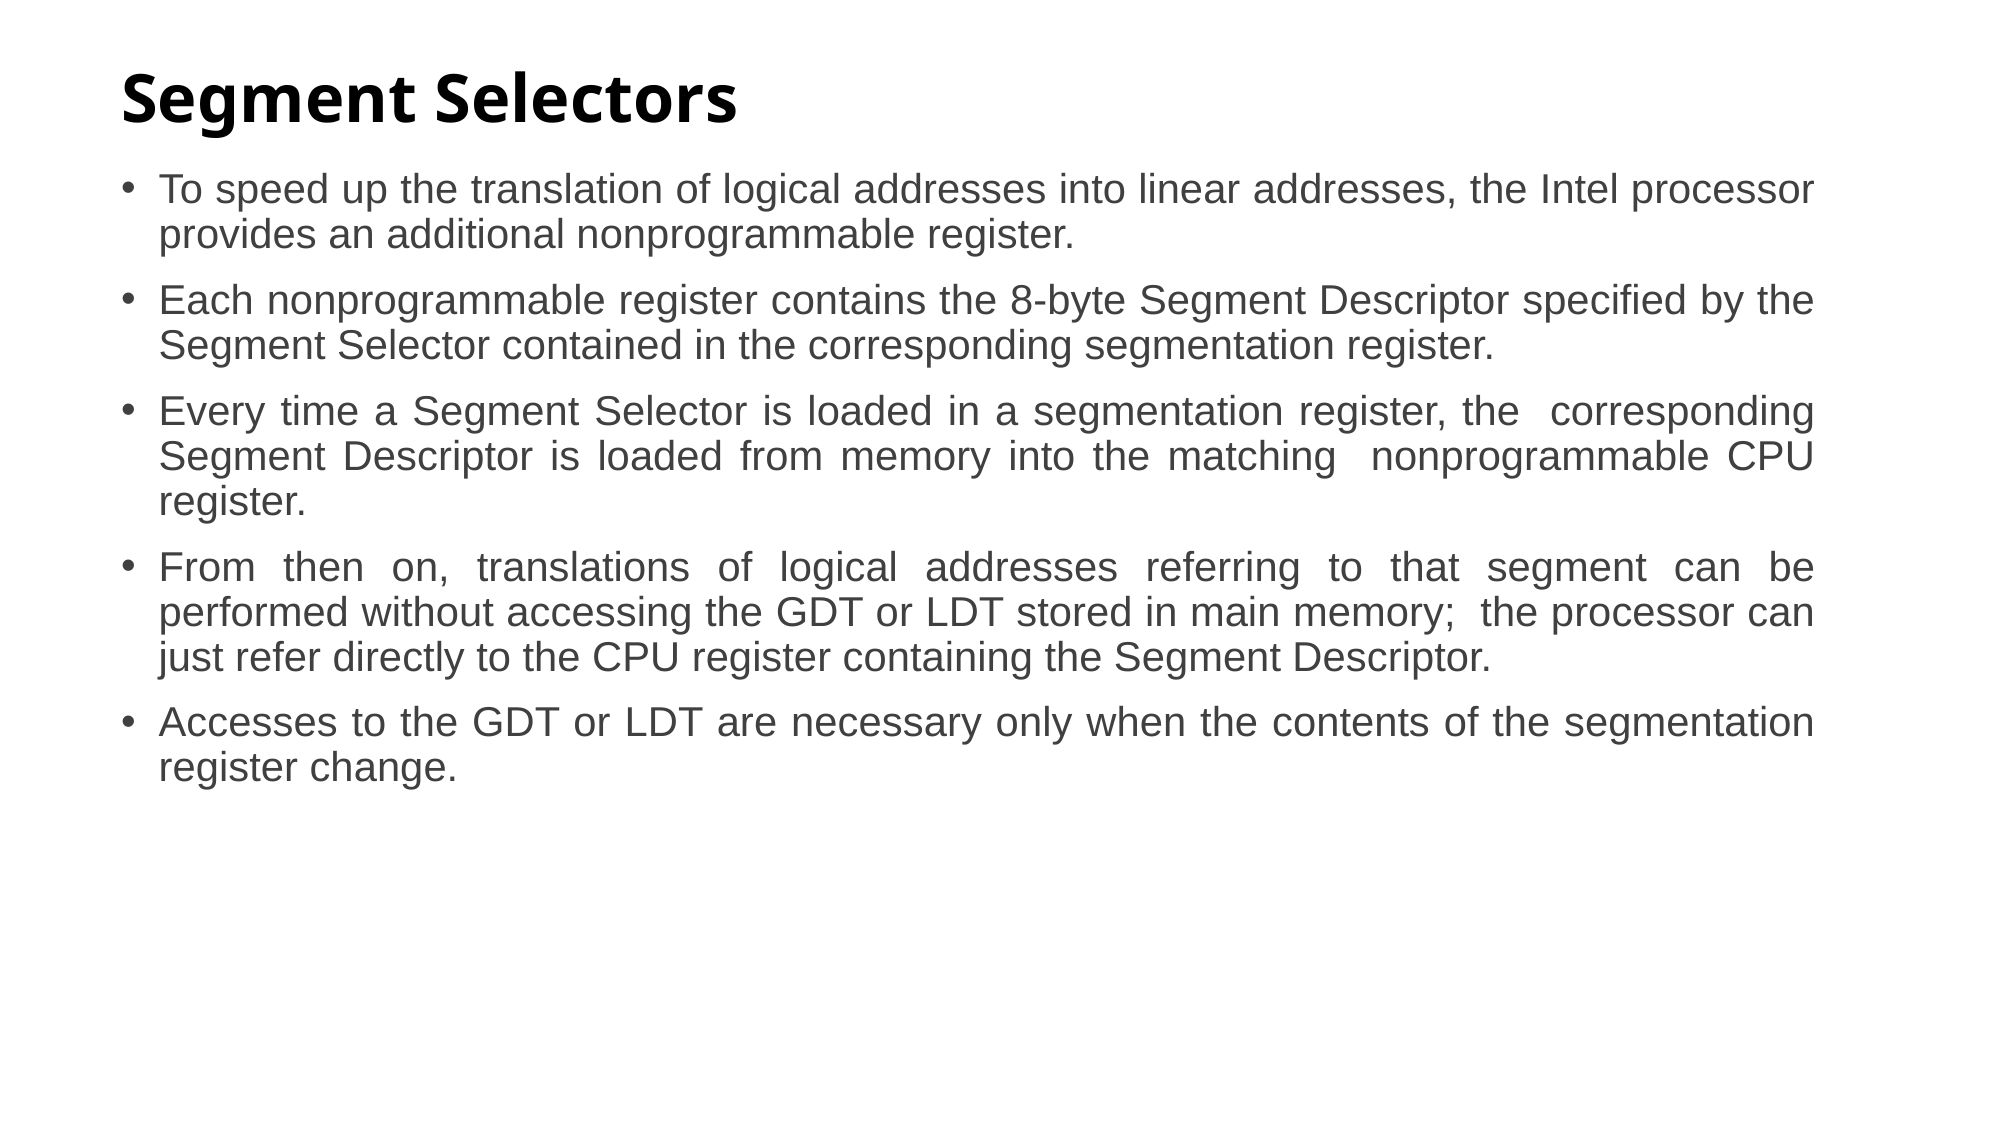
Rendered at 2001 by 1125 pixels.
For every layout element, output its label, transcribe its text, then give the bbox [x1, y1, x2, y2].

title Segment Selectors [106, 42, 1832, 159]
list To speed up the translation of logical addresses into linear addresses, the Intel processor provides an additional nonprogrammable register. Each nonprogrammable register contains the 8-byte Segment Descriptor specified by the Segment Selector contained in the corresponding segmentation register. Every time a Segment Selector is loaded in a segmentation register, the corresponding Segment Descriptor is loaded from memory into the matching nonprogrammable CPU register. From then on, translations of logical addresses referring to that segment can be performed without accessing the GDT or LDT stored in main memory; the processor can just refer directly to the CPU register containing the Segment Descriptor. Accesses to the GDT or LDT are necessary only when the contents of the segmentation register change. [106, 159, 1832, 1014]
